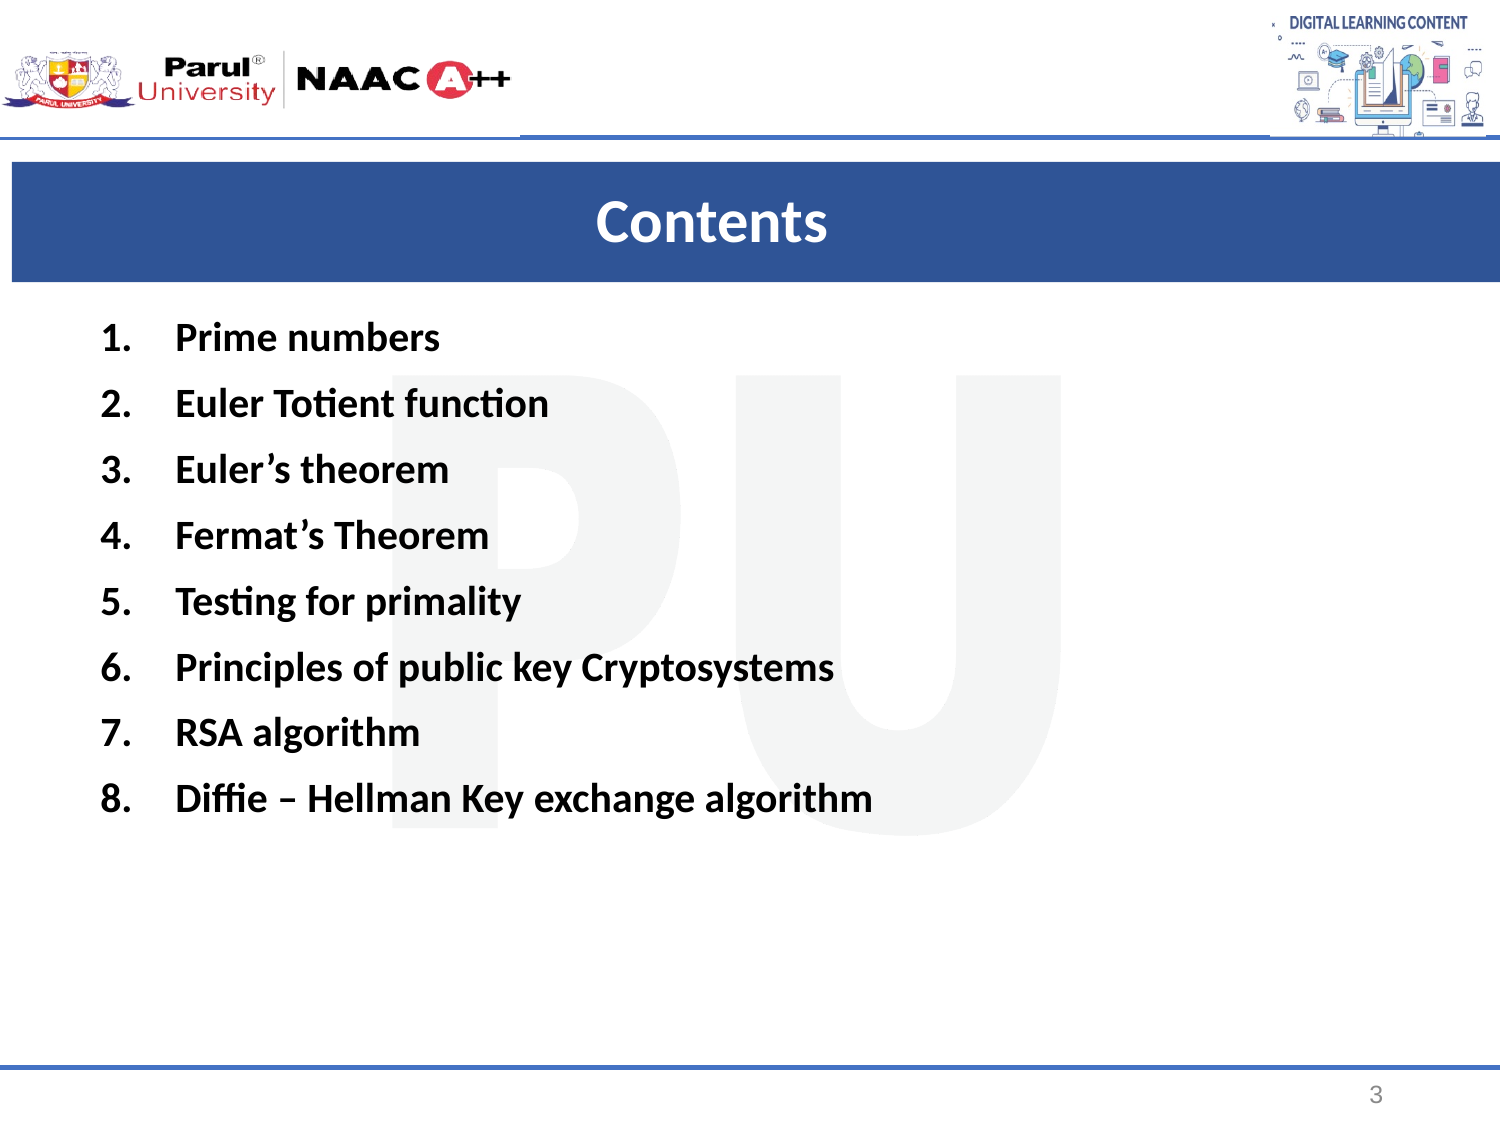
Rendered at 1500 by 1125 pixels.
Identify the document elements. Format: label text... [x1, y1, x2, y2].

title Contents [11, 161, 1500, 283]
list Prime numbers Euler Totient function Euler’s theorem Fermat’s Theorem Testing for primality Principles of public key Cryptosystems RSA algorithm Diffie – Hellman Key exchange algorithm [47, 308, 1470, 934]
picture [1270, 16, 1486, 137]
slide_number 3 [1060, 1063, 1399, 1124]
picture [0, 6, 520, 137]
